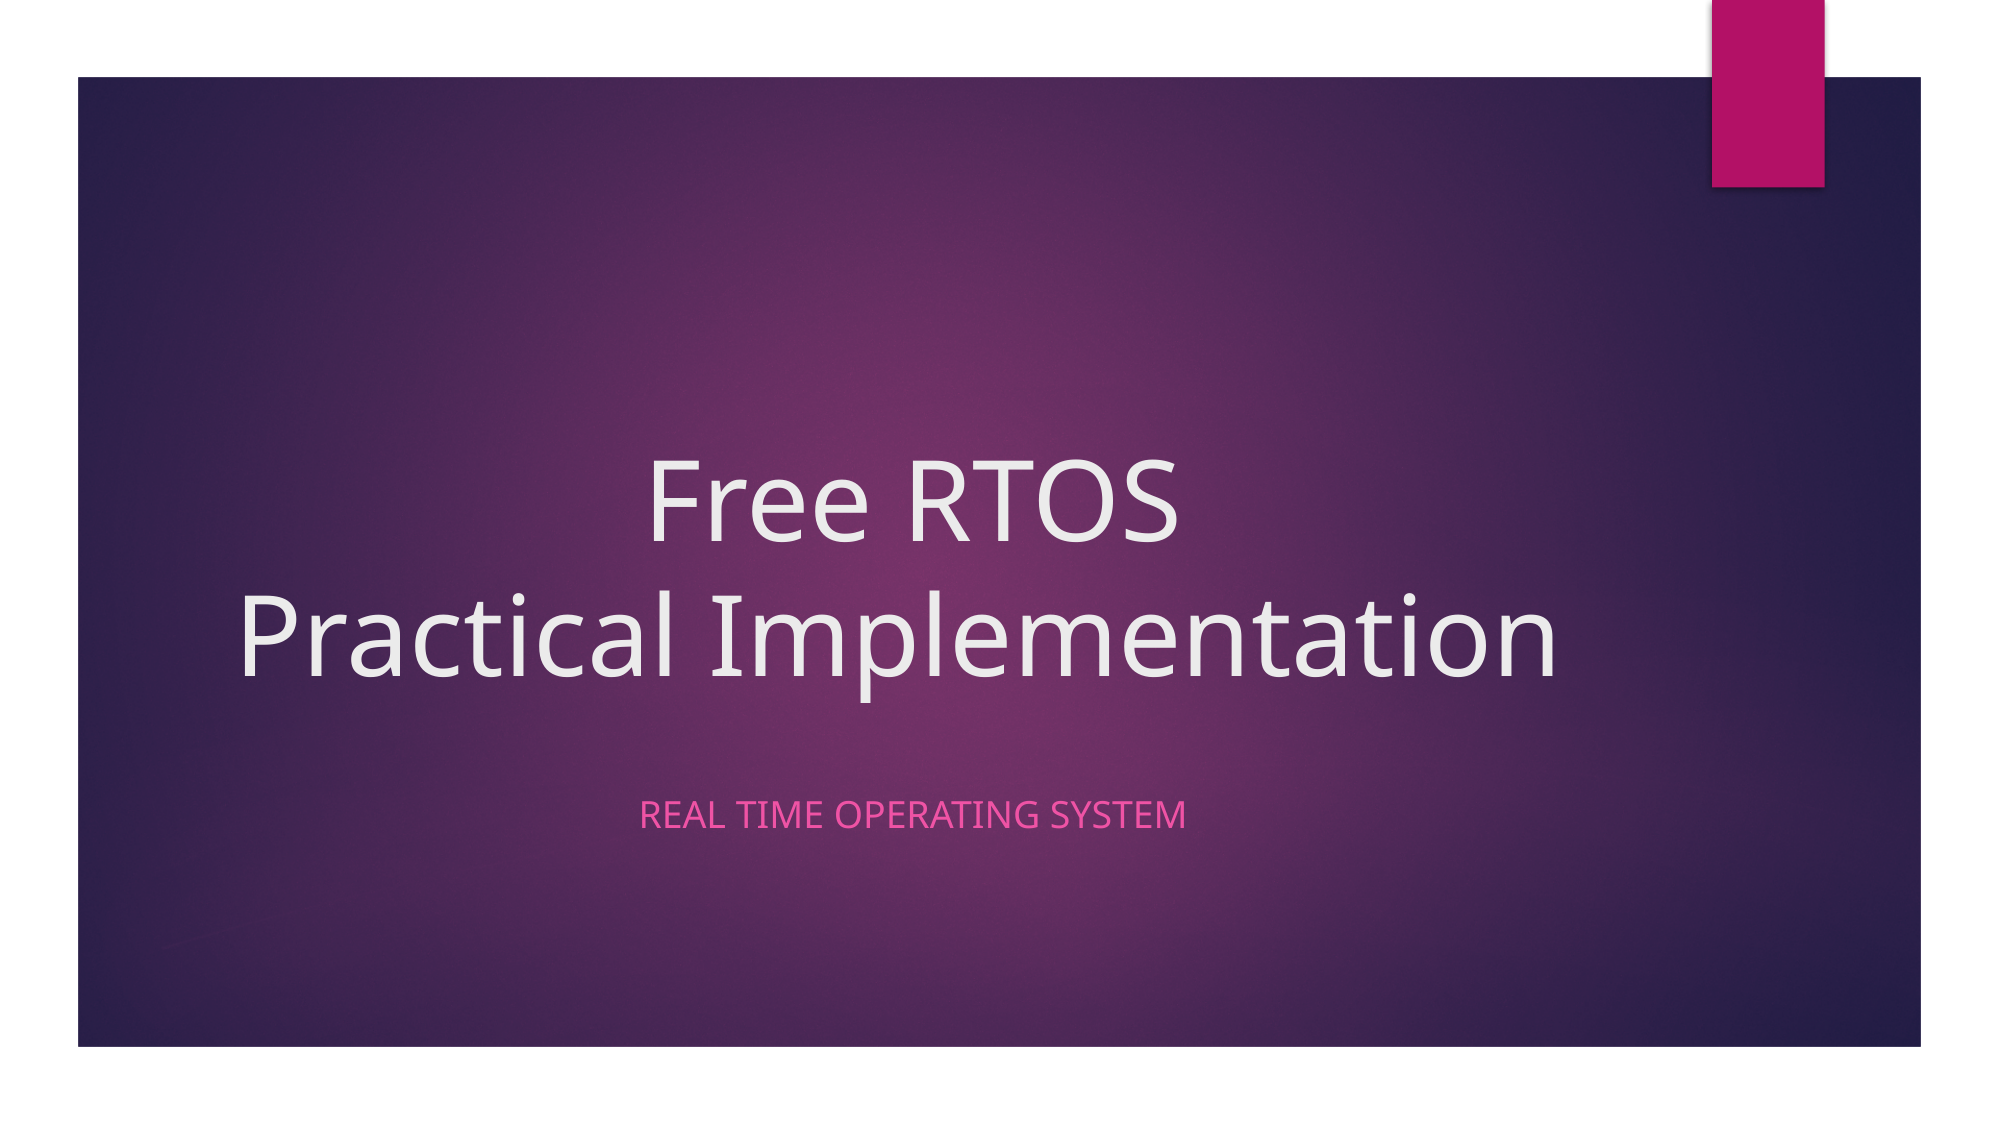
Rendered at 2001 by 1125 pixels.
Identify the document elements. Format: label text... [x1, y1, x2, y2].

title Free RTOS Practical Implementation [189, 344, 1638, 783]
subtitle Real Time operating system [189, 783, 1638, 925]
